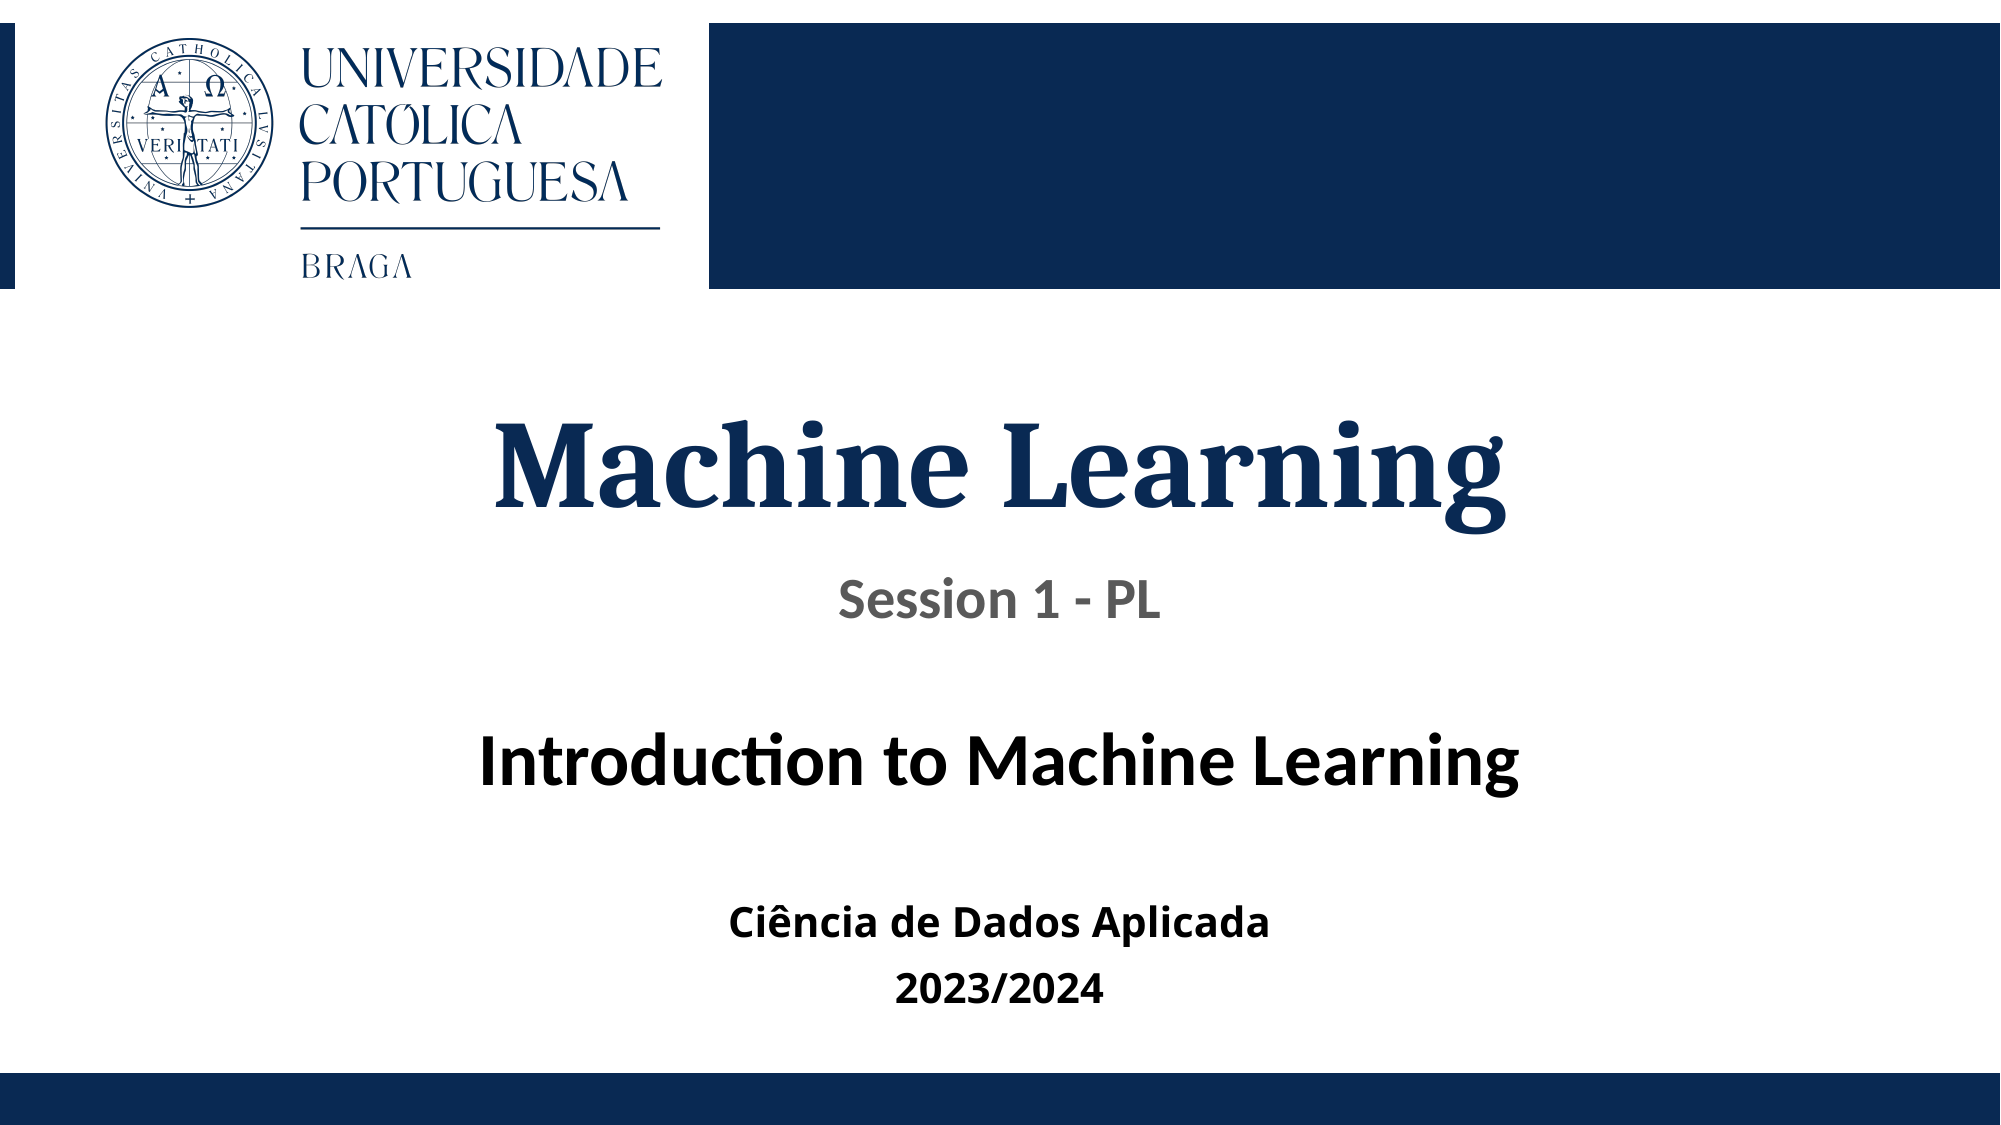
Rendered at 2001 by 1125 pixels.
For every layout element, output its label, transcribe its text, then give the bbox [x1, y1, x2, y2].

text_box Machine Learning [92, 381, 1908, 553]
text_box Introduction to Machine Learning [450, 702, 1549, 808]
text_box Session 1 - PL​ [245, 553, 1755, 638]
picture [95, 20, 681, 293]
text_box [0, 1073, 2000, 1125]
text_box [709, 23, 2000, 289]
text_box [0, 23, 15, 289]
text_box Ciência de Dados Aplicada 2023/2024 [249, 821, 1750, 1073]
